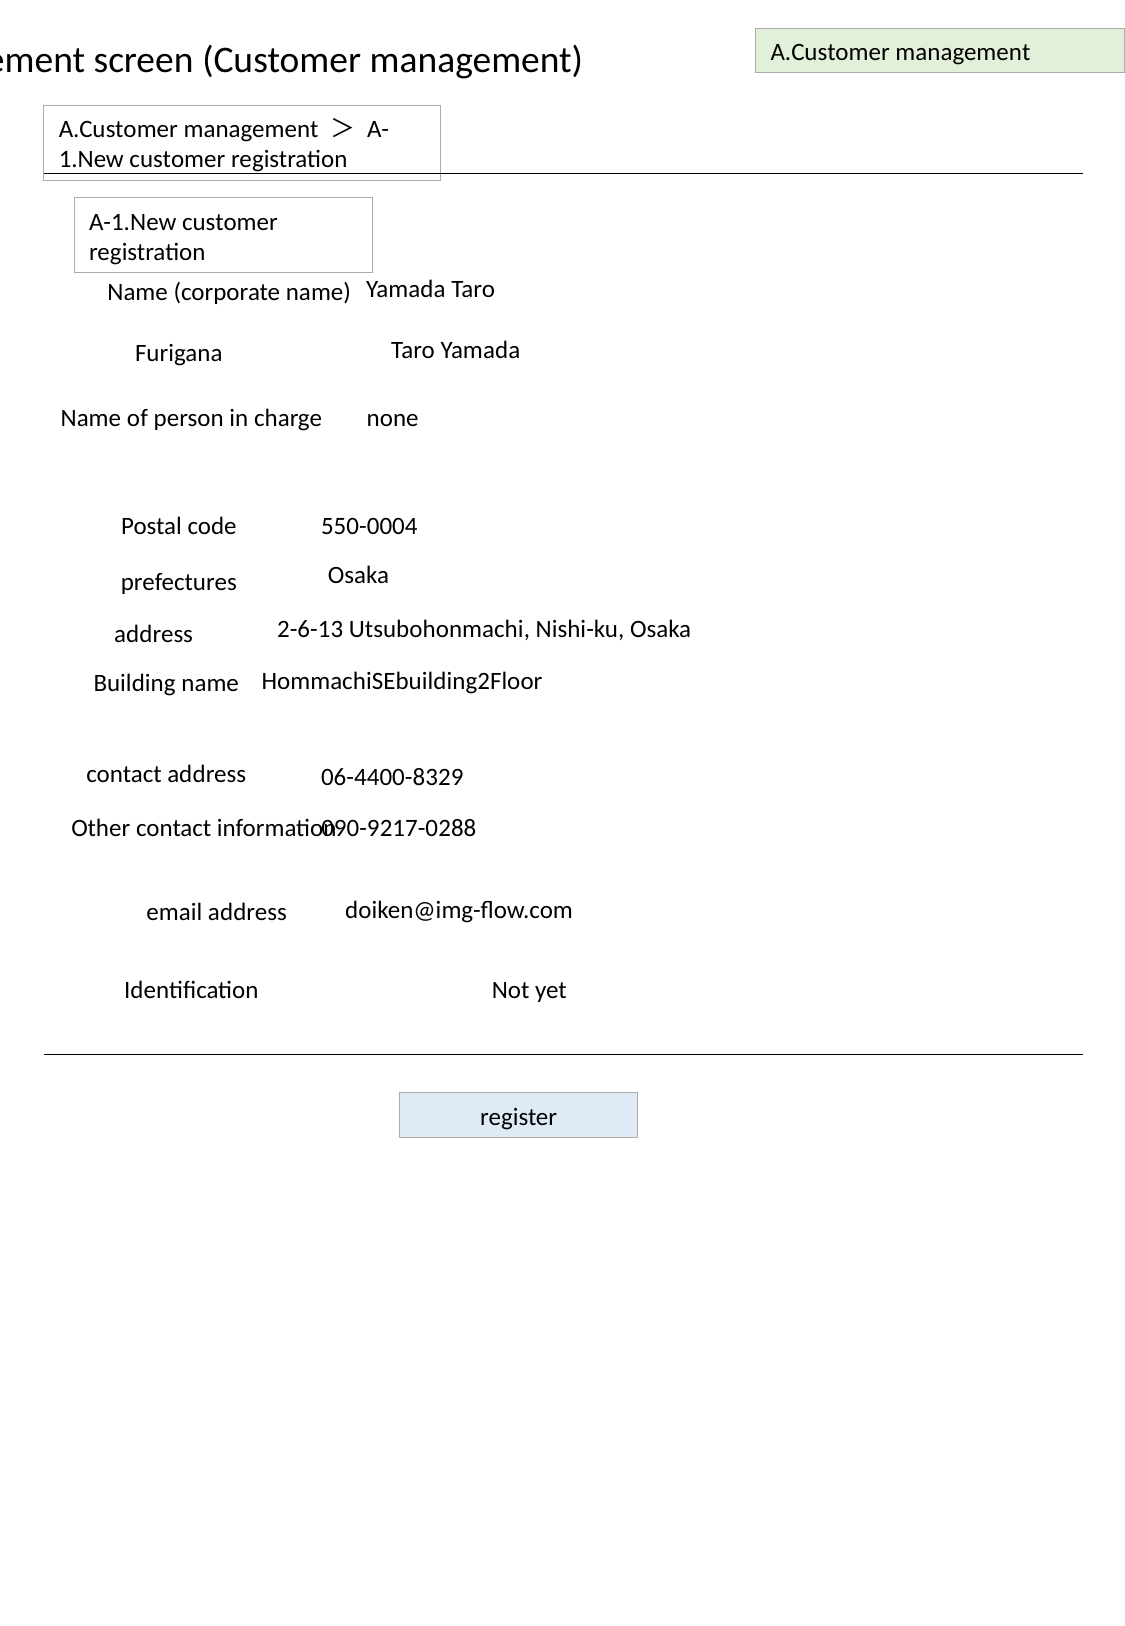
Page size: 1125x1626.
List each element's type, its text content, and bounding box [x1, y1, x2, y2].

text_box Name (corporate name) [92, 273, 367, 313]
text_box 090-9217-0288 [306, 804, 492, 850]
text_box A-1.New customer registration [74, 197, 373, 273]
text_box A.Customer management ＞ A-1.New customer registration [43, 105, 441, 173]
text_box Name of person in charge [45, 393, 338, 439]
text_box Other contact information [56, 804, 306, 849]
text_box prefectures [106, 558, 252, 603]
text_box A.Customer management [755, 28, 1125, 73]
text_box Building name [78, 658, 254, 704]
text_box doiken@img-flow.com [330, 886, 589, 932]
text_box Yamada Taro [351, 265, 511, 311]
text_box 2-6-13 Utsubohonmachi, Nishi-ku, Osaka [262, 605, 708, 650]
text_box Taro Yamada [376, 326, 536, 371]
text_box 06-4400-8329 [306, 752, 480, 798]
text_box A.Customer management ＞ A-1.New customer registration [43, 174, 441, 181]
text_box Management screen (Customer management) [0, 28, 599, 88]
text_box Furigana [120, 328, 238, 374]
text_box HommachiSEbuilding2Floor [246, 656, 558, 702]
text_box register [399, 1092, 638, 1138]
text_box none [351, 394, 434, 439]
text_box Osaka [313, 551, 404, 596]
text_box Not yet [477, 966, 582, 1012]
text_box Postal code [106, 501, 252, 547]
text_box address [99, 609, 208, 655]
text_box email address [131, 888, 303, 934]
text_box Identification [109, 965, 274, 1011]
text_box 550-0004 [306, 502, 433, 547]
text_box contact address [71, 750, 262, 795]
